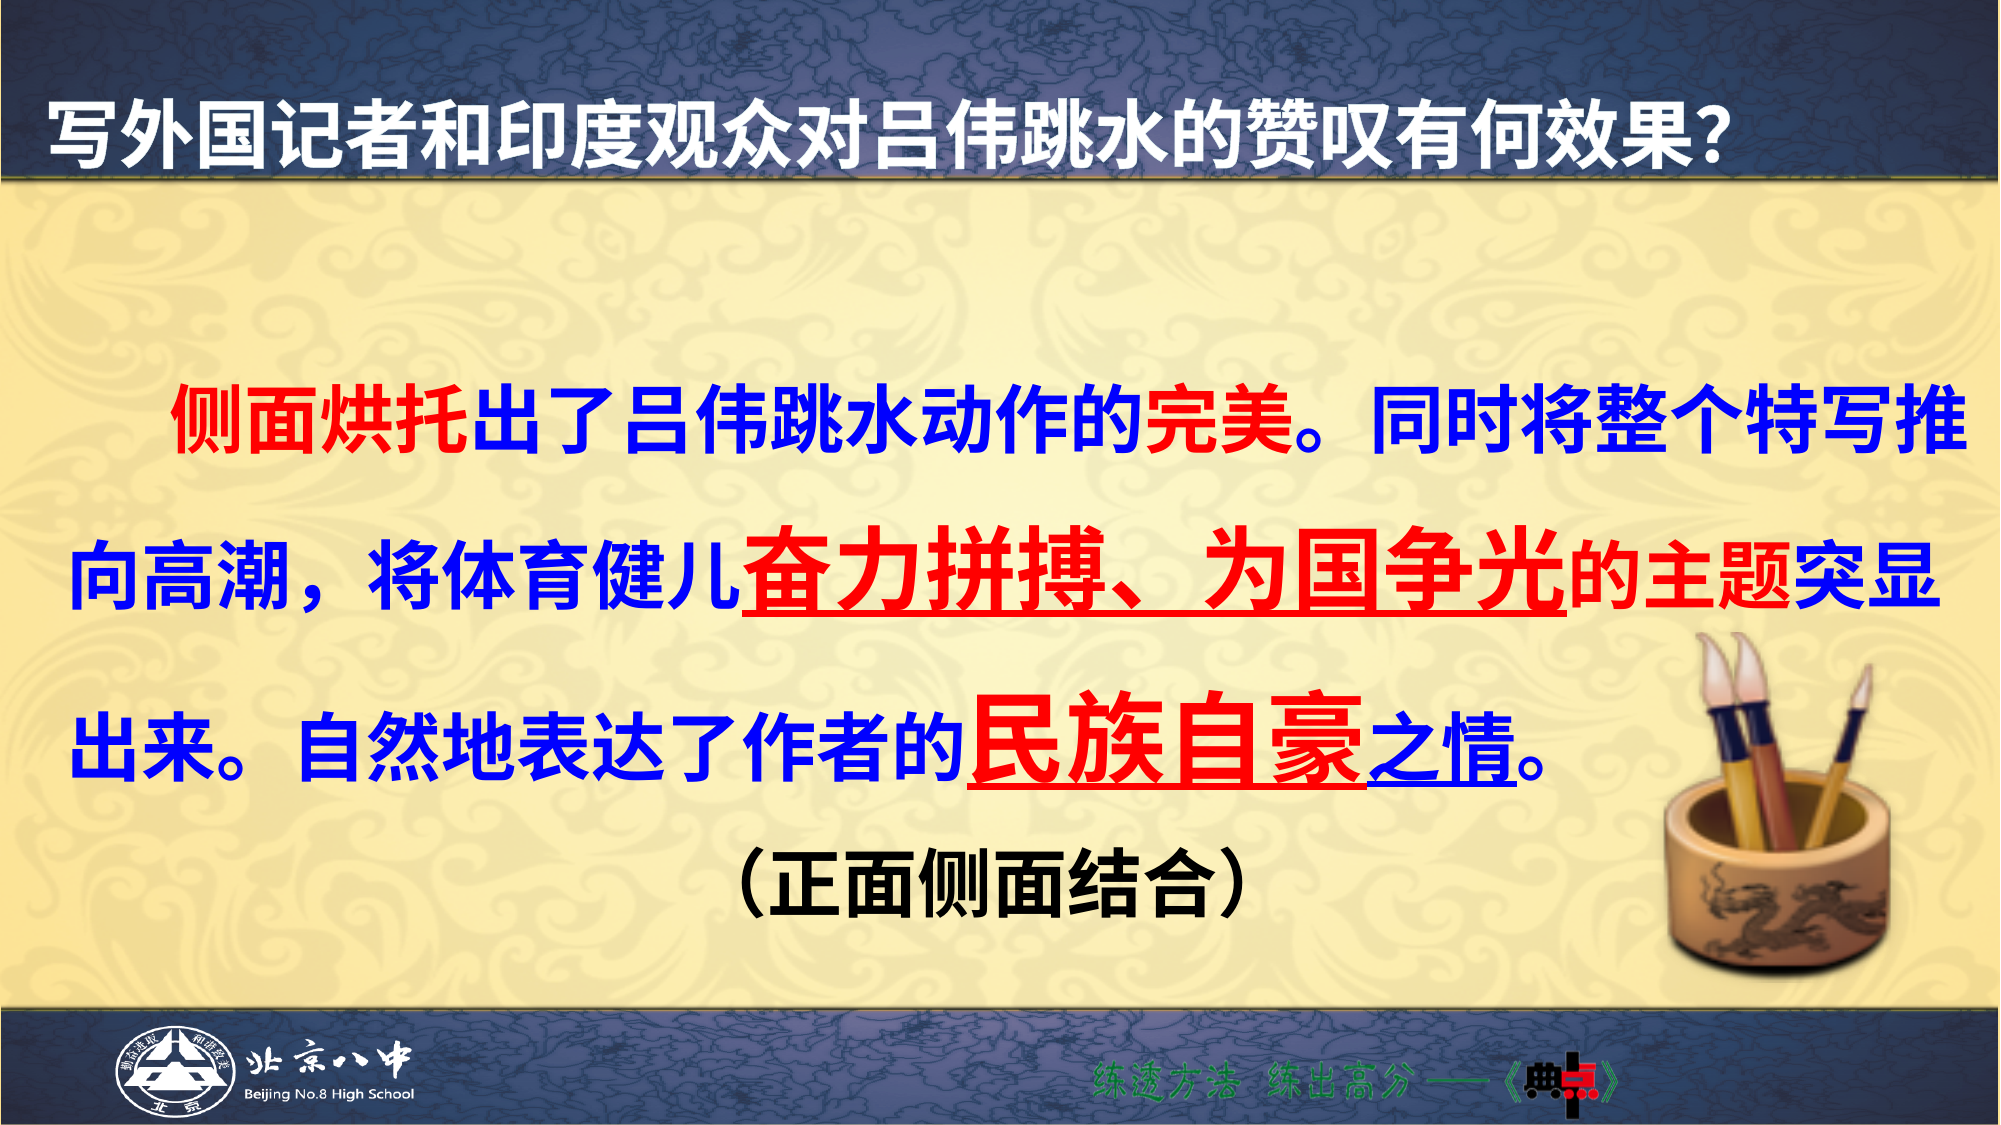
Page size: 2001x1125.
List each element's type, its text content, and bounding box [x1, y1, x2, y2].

picture [0, 0, 2000, 1125]
text_box 侧面烘托出了吕伟跳水动作的完美。同时将整个特写推向高潮，将体育健儿奋力拼搏、为国争光的主题突显出来。自然地表达了作者的民族自豪之情。 （正面侧面结合） [0, 324, 1993, 934]
text_box 写外国记者和印度观众对吕伟跳水的赞叹有何效果？ [29, 39, 1971, 185]
